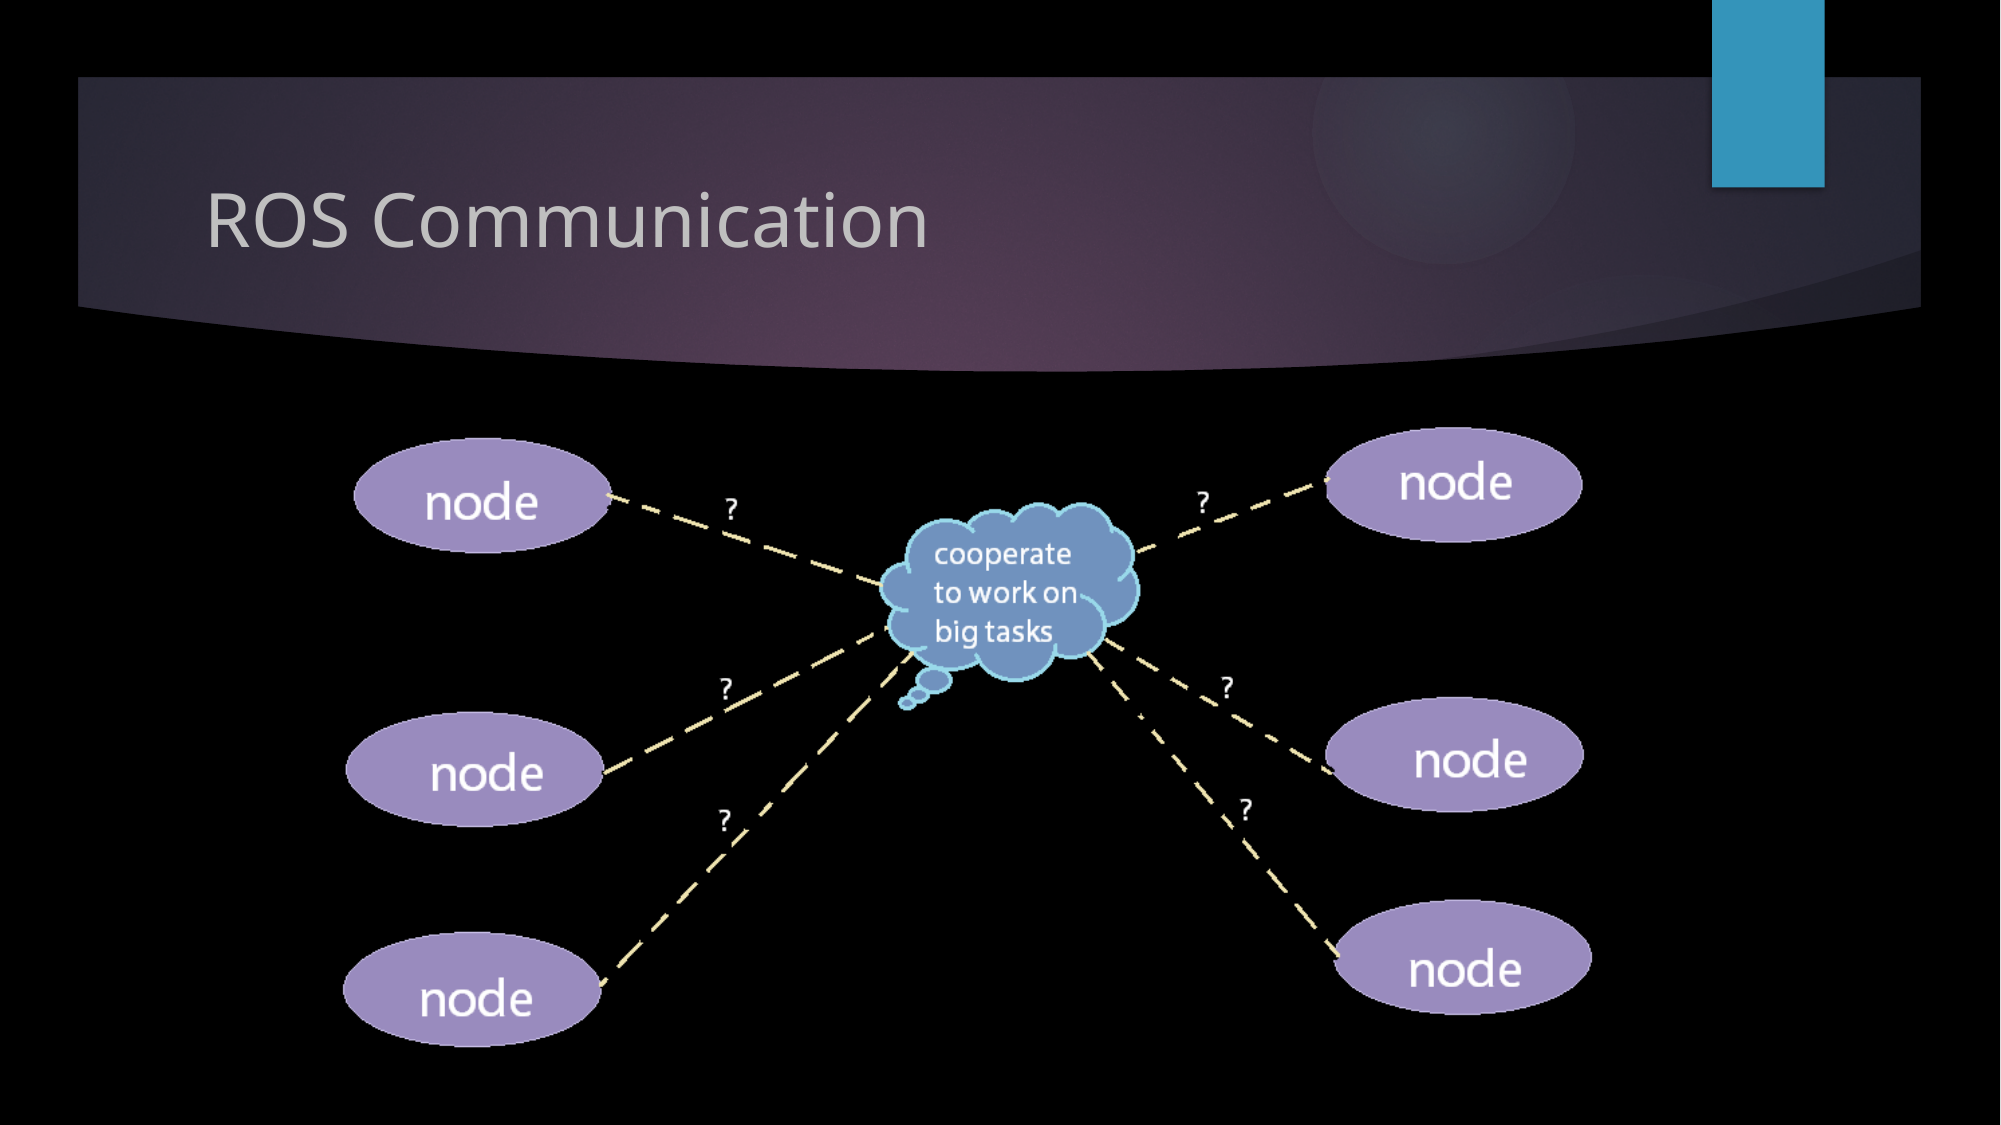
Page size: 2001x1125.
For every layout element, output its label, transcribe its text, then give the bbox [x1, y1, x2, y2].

title ROS Communication [189, 159, 1627, 276]
picture [307, 375, 1627, 1089]
